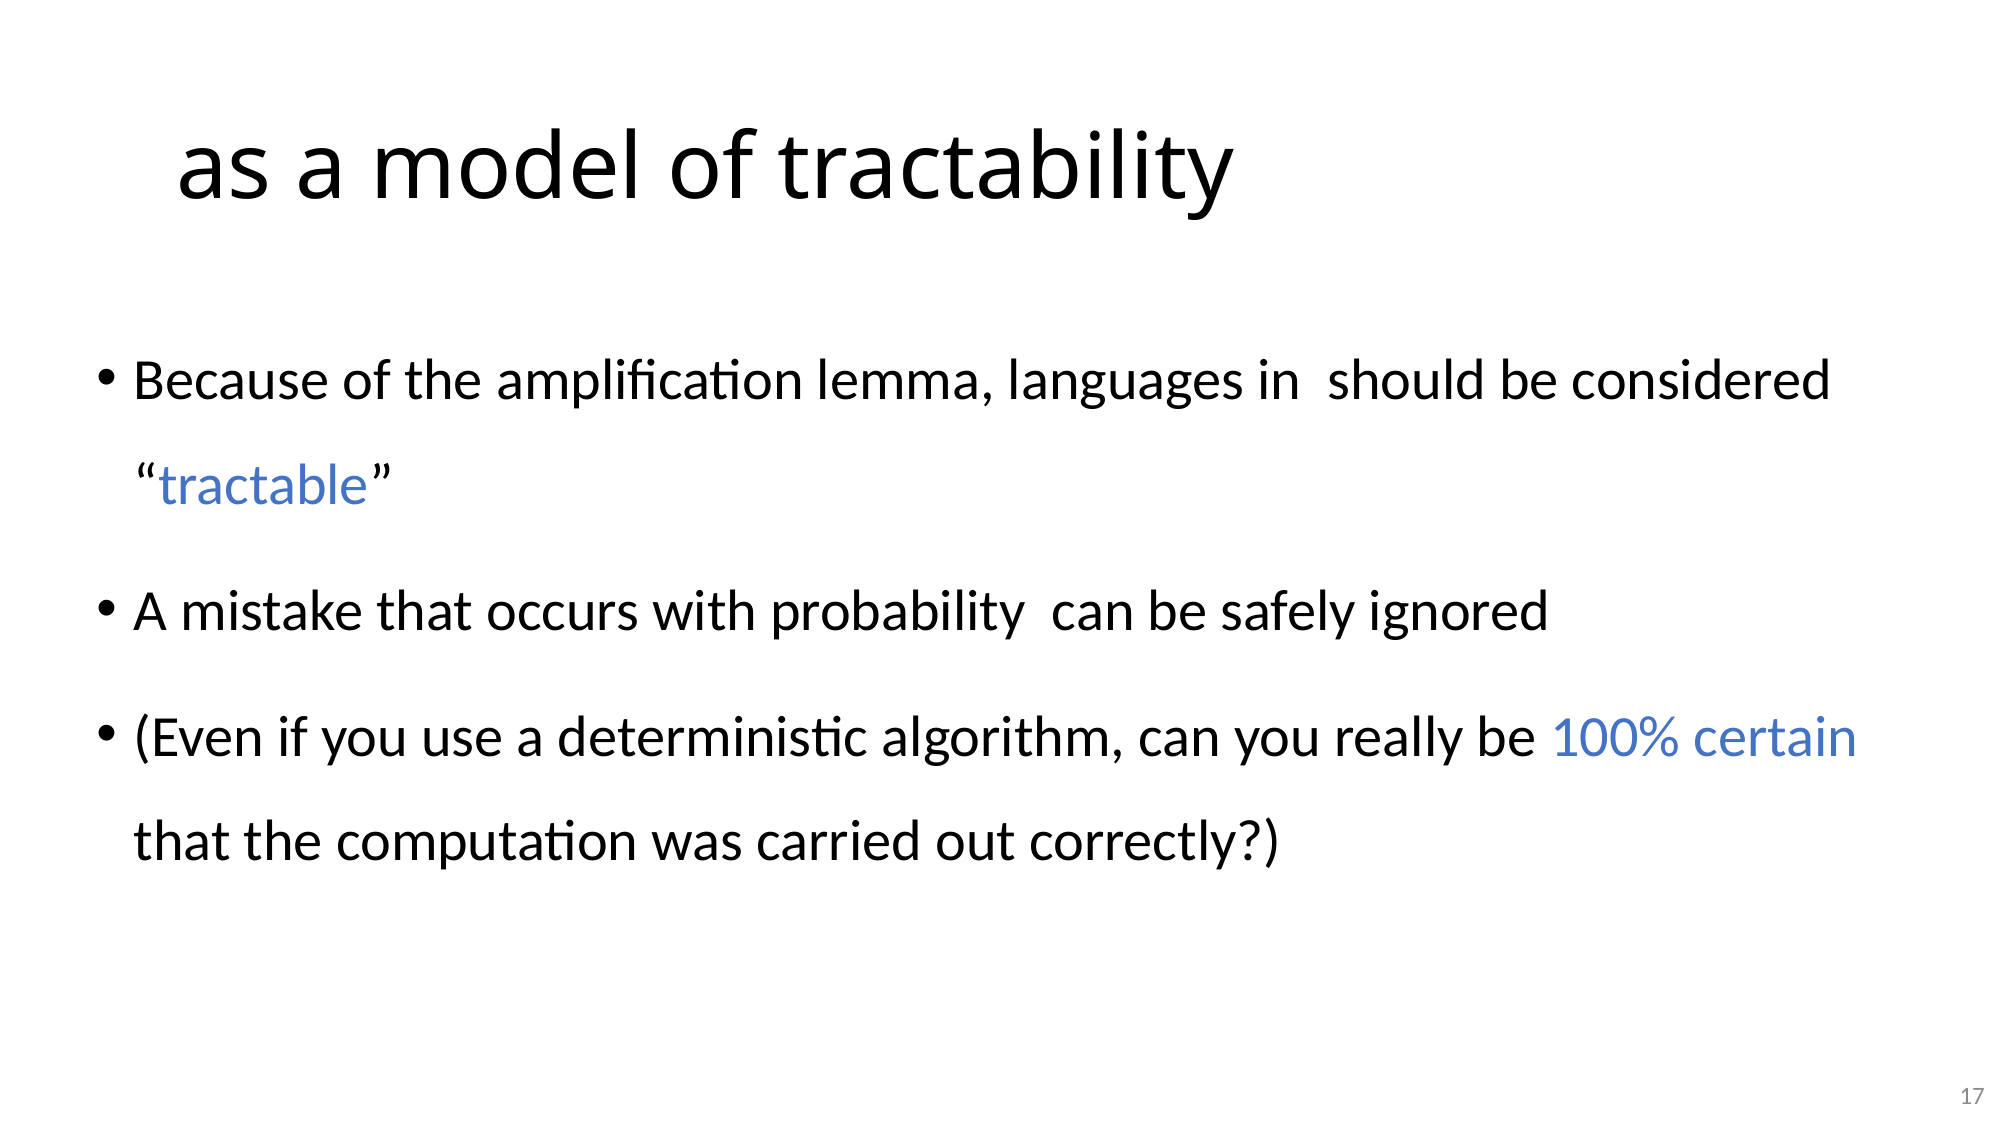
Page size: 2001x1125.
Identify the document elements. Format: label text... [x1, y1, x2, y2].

slide_number 17 [1550, 1064, 2000, 1125]
